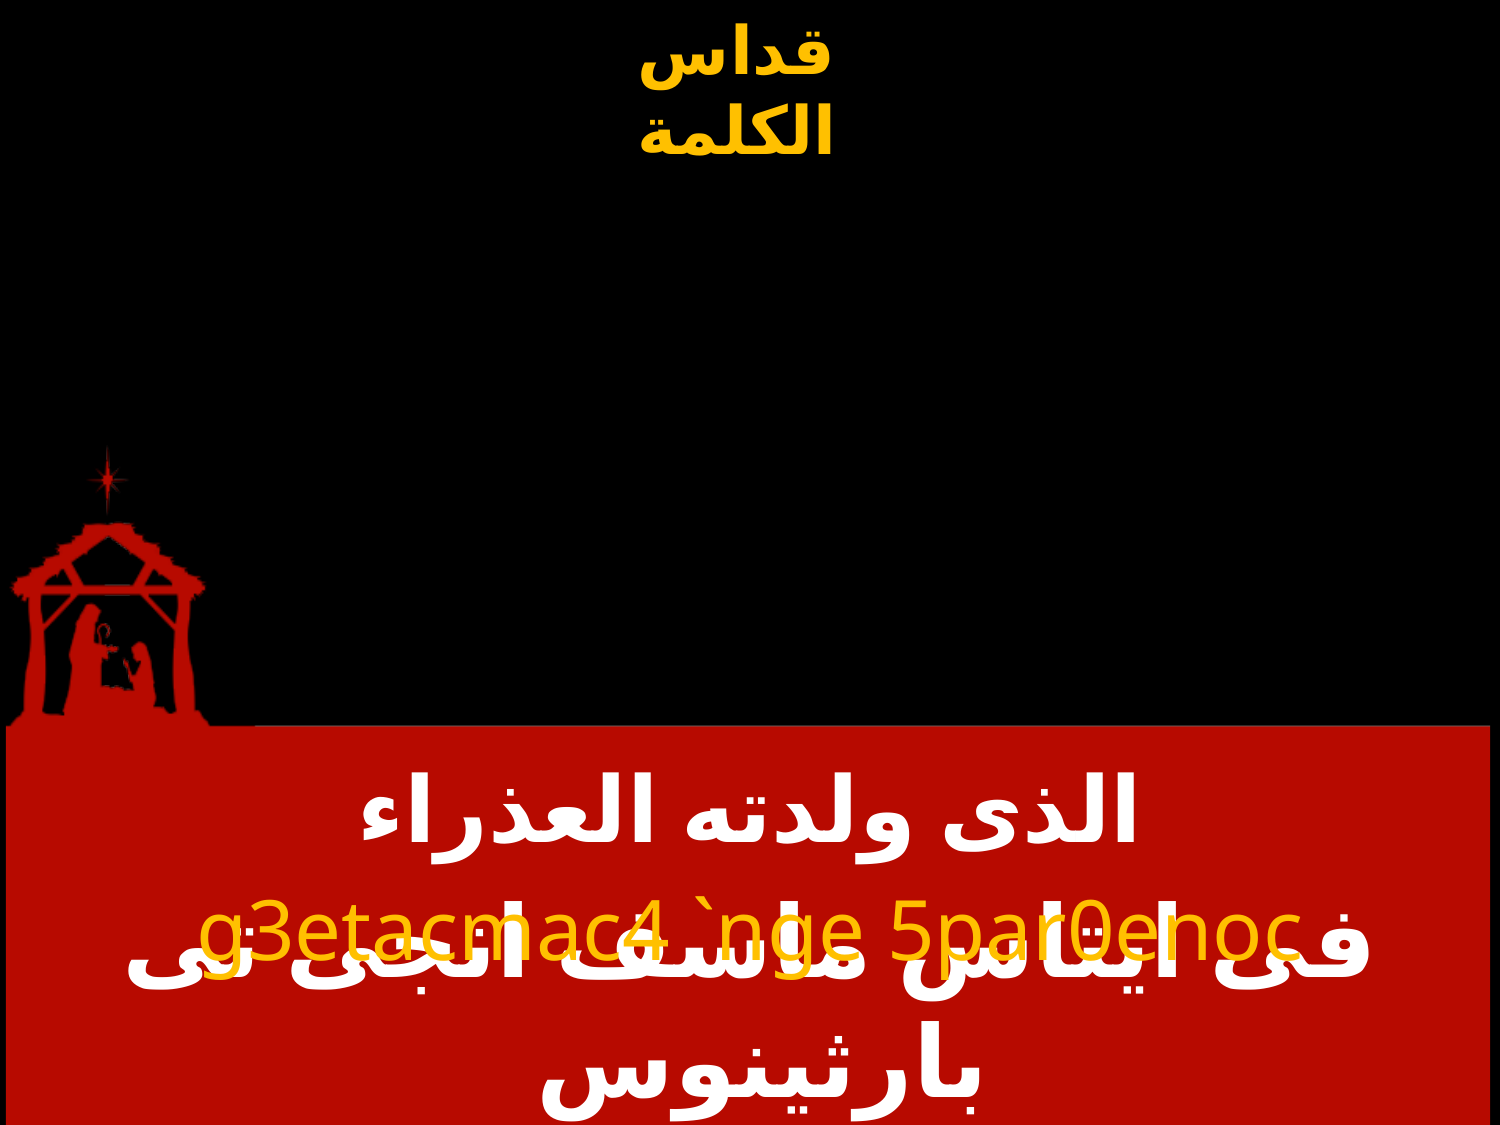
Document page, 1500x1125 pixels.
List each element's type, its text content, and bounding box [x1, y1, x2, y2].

picture [5, 985, 1491, 992]
list فى ايتاس ماسف انجى تى بارثينوس [0, 992, 1500, 1125]
title الذى ولدته العذراء [0, 743, 1500, 872]
picture [5, 326, 1491, 743]
list g3etacmac4 `nge 5par0enoc [0, 872, 1500, 985]
